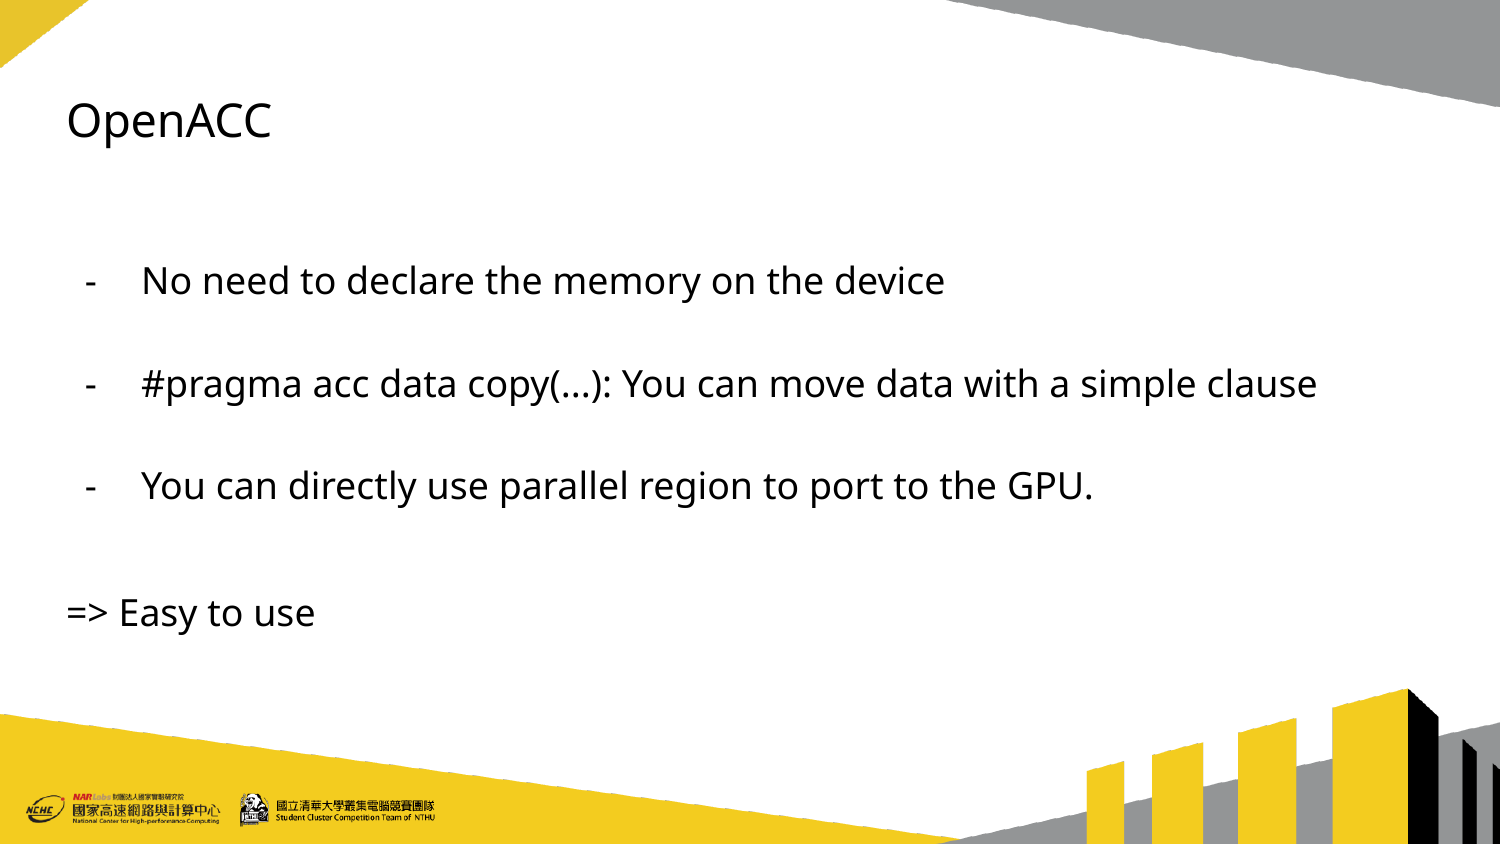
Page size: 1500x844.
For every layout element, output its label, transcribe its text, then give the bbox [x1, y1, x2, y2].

list No need to declare the memory on the device #pragma acc data copy(...): You can move data with a simple clause You can directly use parallel region to port to the GPU. => Easy to use [51, 189, 1365, 750]
picture [0, 0, 1500, 844]
title OpenACC [51, 72, 1449, 167]
